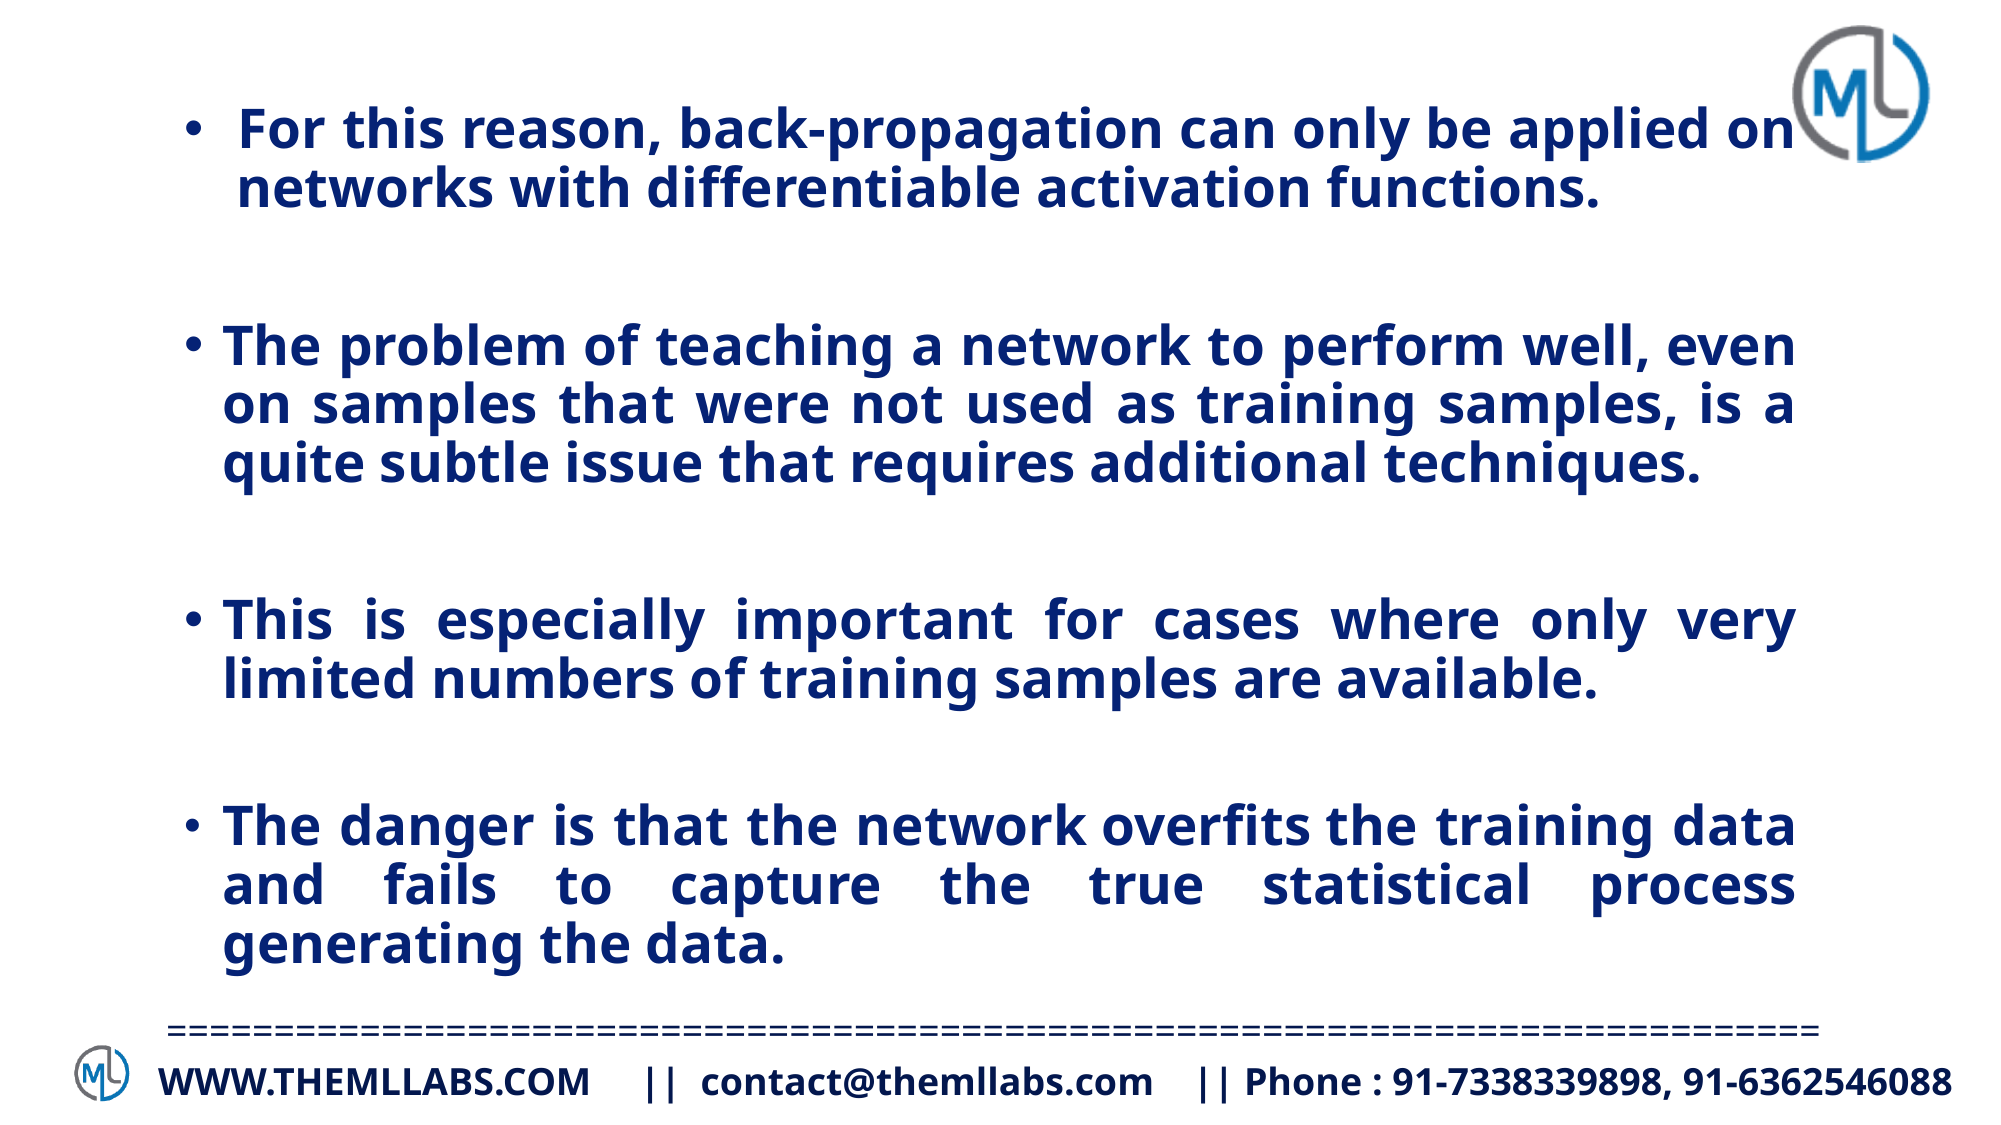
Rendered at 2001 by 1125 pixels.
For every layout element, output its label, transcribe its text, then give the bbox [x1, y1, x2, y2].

text_box ============================================================================= [0, 999, 2000, 1060]
text_box WWW.THEMLLABS.COM || contact@themllabs.com || Phone : 91-7338339898, 91-6362546088 [143, 1050, 1976, 1111]
picture [71, 1042, 132, 1104]
list For this reason, back-propagation can only be applied on networks with differentiable activation functions. The problem of teaching a network to perform well, even on samples that were not used as training samples, is a quite subtle issue that requires additional techniques. This is especially important for cases where only very limited numbers of training samples are available. The danger is that the network overfits the training data and fails to capture the true statistical process generating the data. [169, 94, 1814, 999]
picture [1792, 25, 1933, 164]
